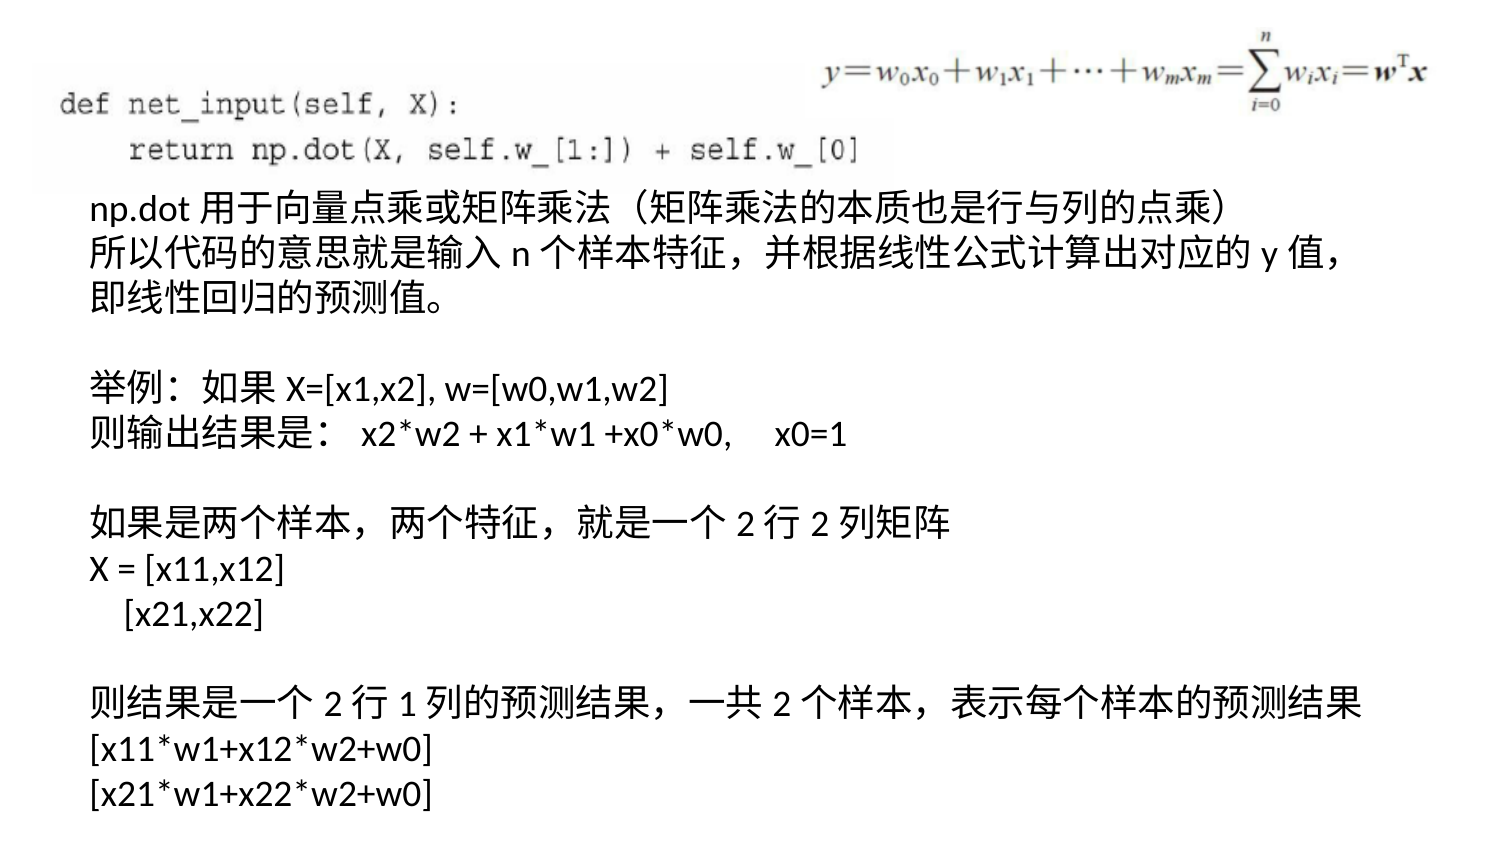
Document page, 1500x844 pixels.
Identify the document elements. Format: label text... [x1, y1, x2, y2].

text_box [31, 62, 894, 194]
text_box np.dot用于向量点乘或矩阵乘法（矩阵乘法的本质也是行与列的点乘） 所以代码的意思就是输入n个样本特征，并根据线性公式计算出对应的y值， 即线性回归的预测值。 举例：如果X=[x1,x2], w=[w0,w1,w2] 则输出结果是：x2*w2 + x1*w1 +x0*w0, x0=1 如果是两个样本，两个特征，就是一个2行2列矩阵 X = [x11,x12] [x21,x22] 则结果是一个2行1列的预测结果，一共2个样本，表示每个样本的预测结果 [x11*w1+x12*w2+w0] [x21*w1+x22*w2+w0] [74, 176, 1458, 821]
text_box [804, 27, 1438, 118]
